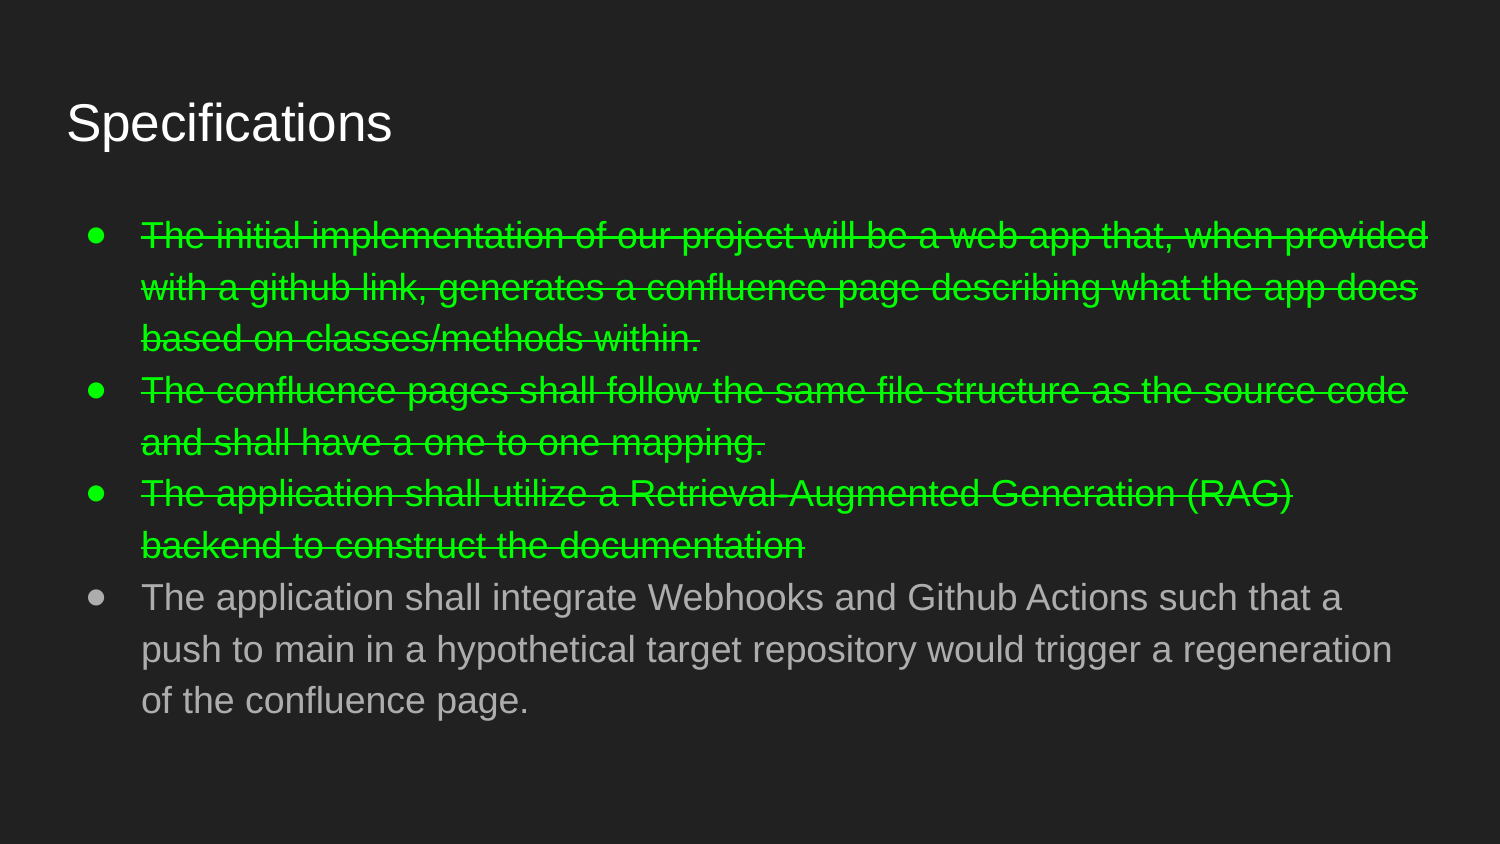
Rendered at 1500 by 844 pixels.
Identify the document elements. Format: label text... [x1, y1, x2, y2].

title Specifications [51, 72, 1449, 167]
list The initial implementation of our project will be a web app that, when provided with a github link, generates a confluence page describing what the app does based on classes/methods within. The confluence pages shall follow the same file structure as the source code and shall have a one to one mapping. The application shall utilize a Retrieval-Augmented Generation (RAG) backend to construct the documentation The application shall integrate Webhooks and Github Actions such that a push to main in a hypothetical target repository would trigger a regeneration of the confluence page. [51, 189, 1449, 794]
